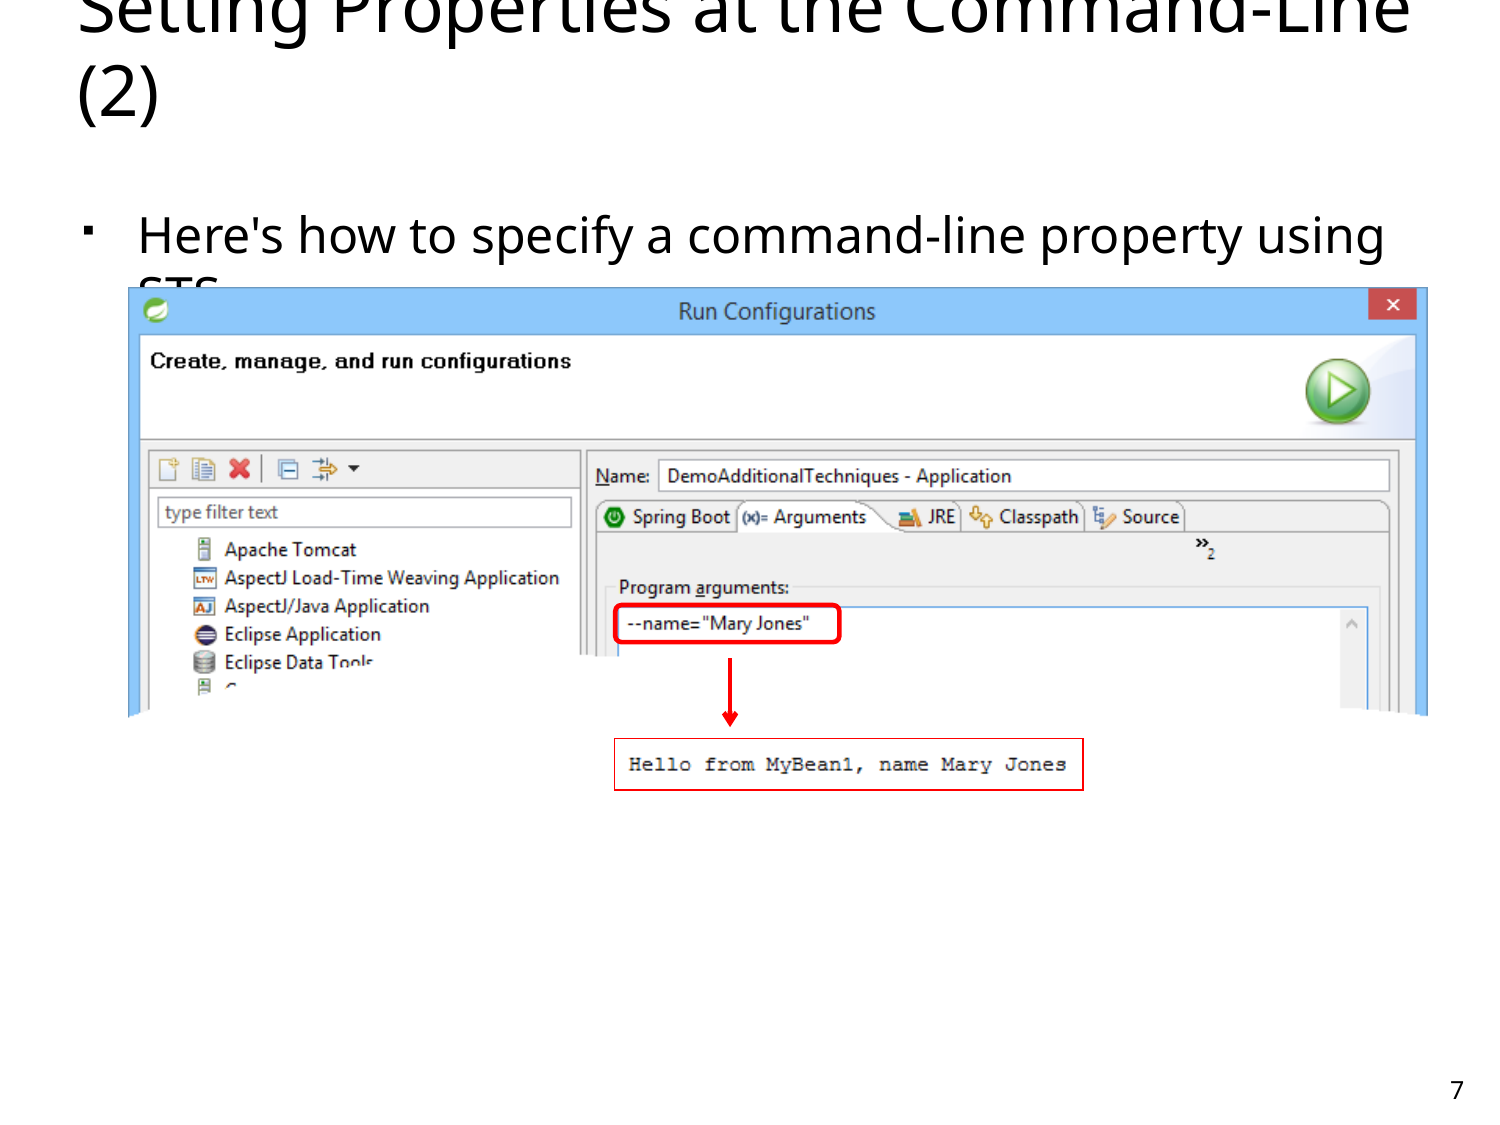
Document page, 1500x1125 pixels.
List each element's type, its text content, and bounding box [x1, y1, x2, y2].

picture [128, 287, 1428, 790]
footer 7 [1417, 1040, 1497, 1117]
list Here's how to specify a command-line property using STS [66, 196, 1460, 1007]
title Setting Properties at the Command-Line (2) [61, 24, 1465, 139]
